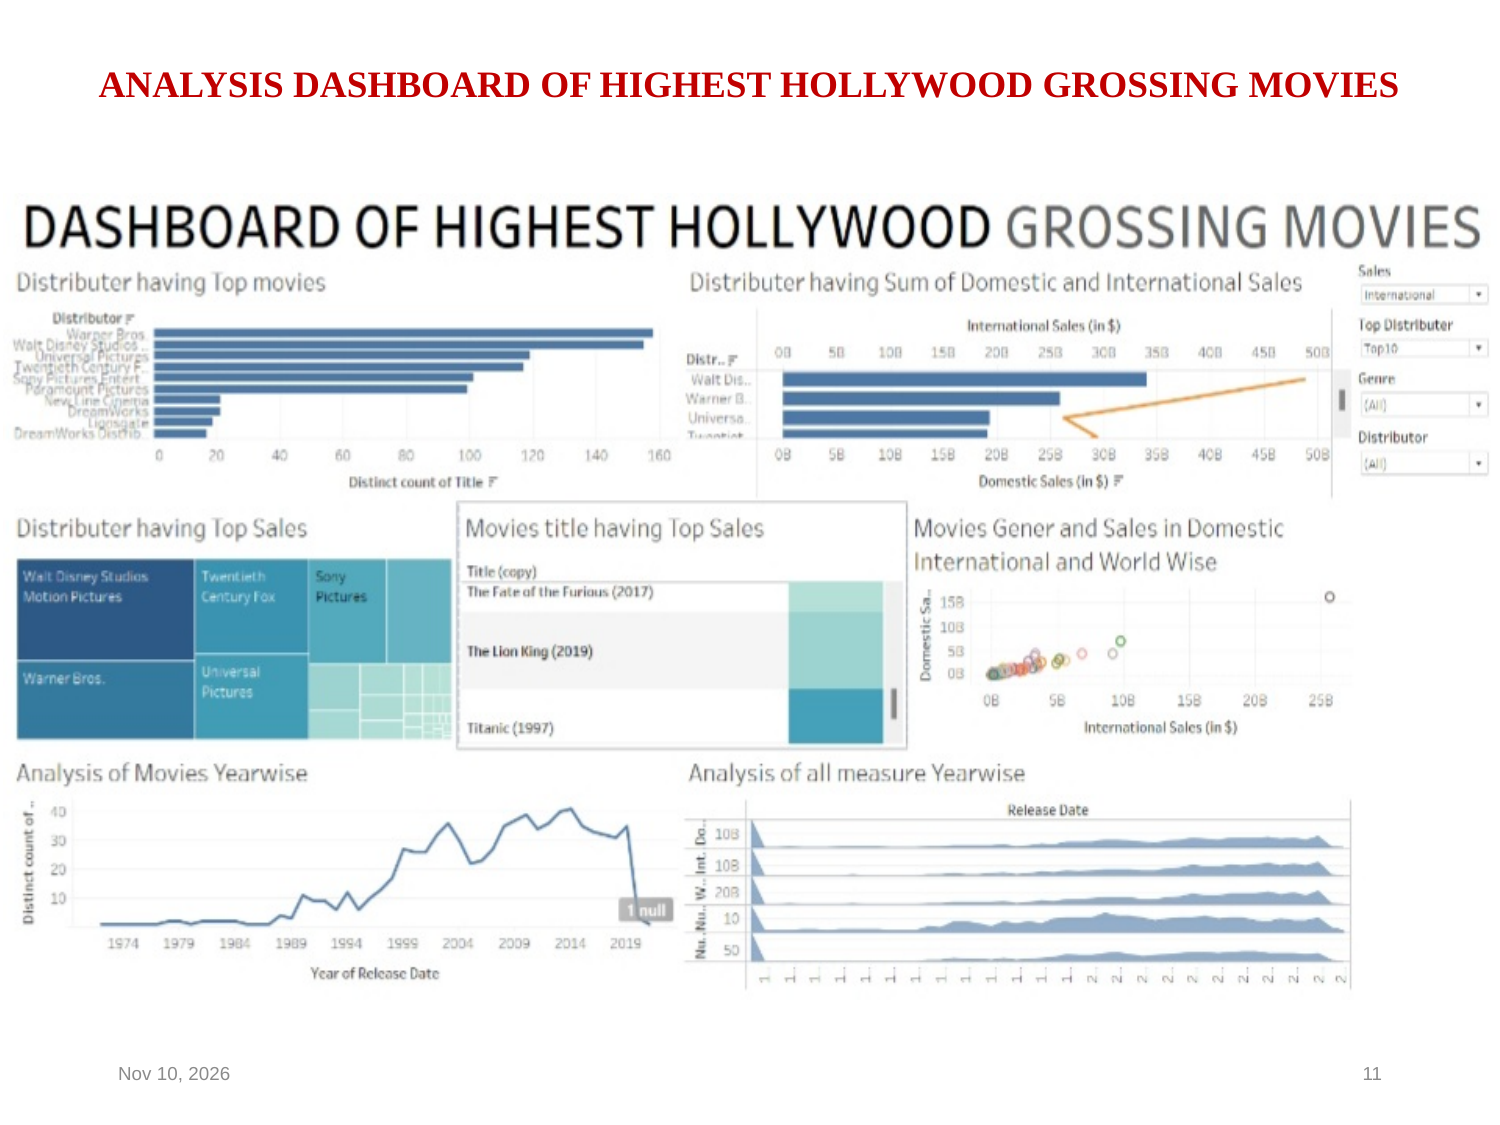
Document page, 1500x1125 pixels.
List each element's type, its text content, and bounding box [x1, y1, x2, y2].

slide_number 11 [1059, 1042, 1397, 1103]
picture [3, 193, 1497, 1001]
title ANALYSIS DASHBOARD OF HIGHEST HOLLYWOOD GROSSING MOVIES [75, 45, 1425, 125]
slide_number 26-Mar-22 [103, 1042, 441, 1103]
